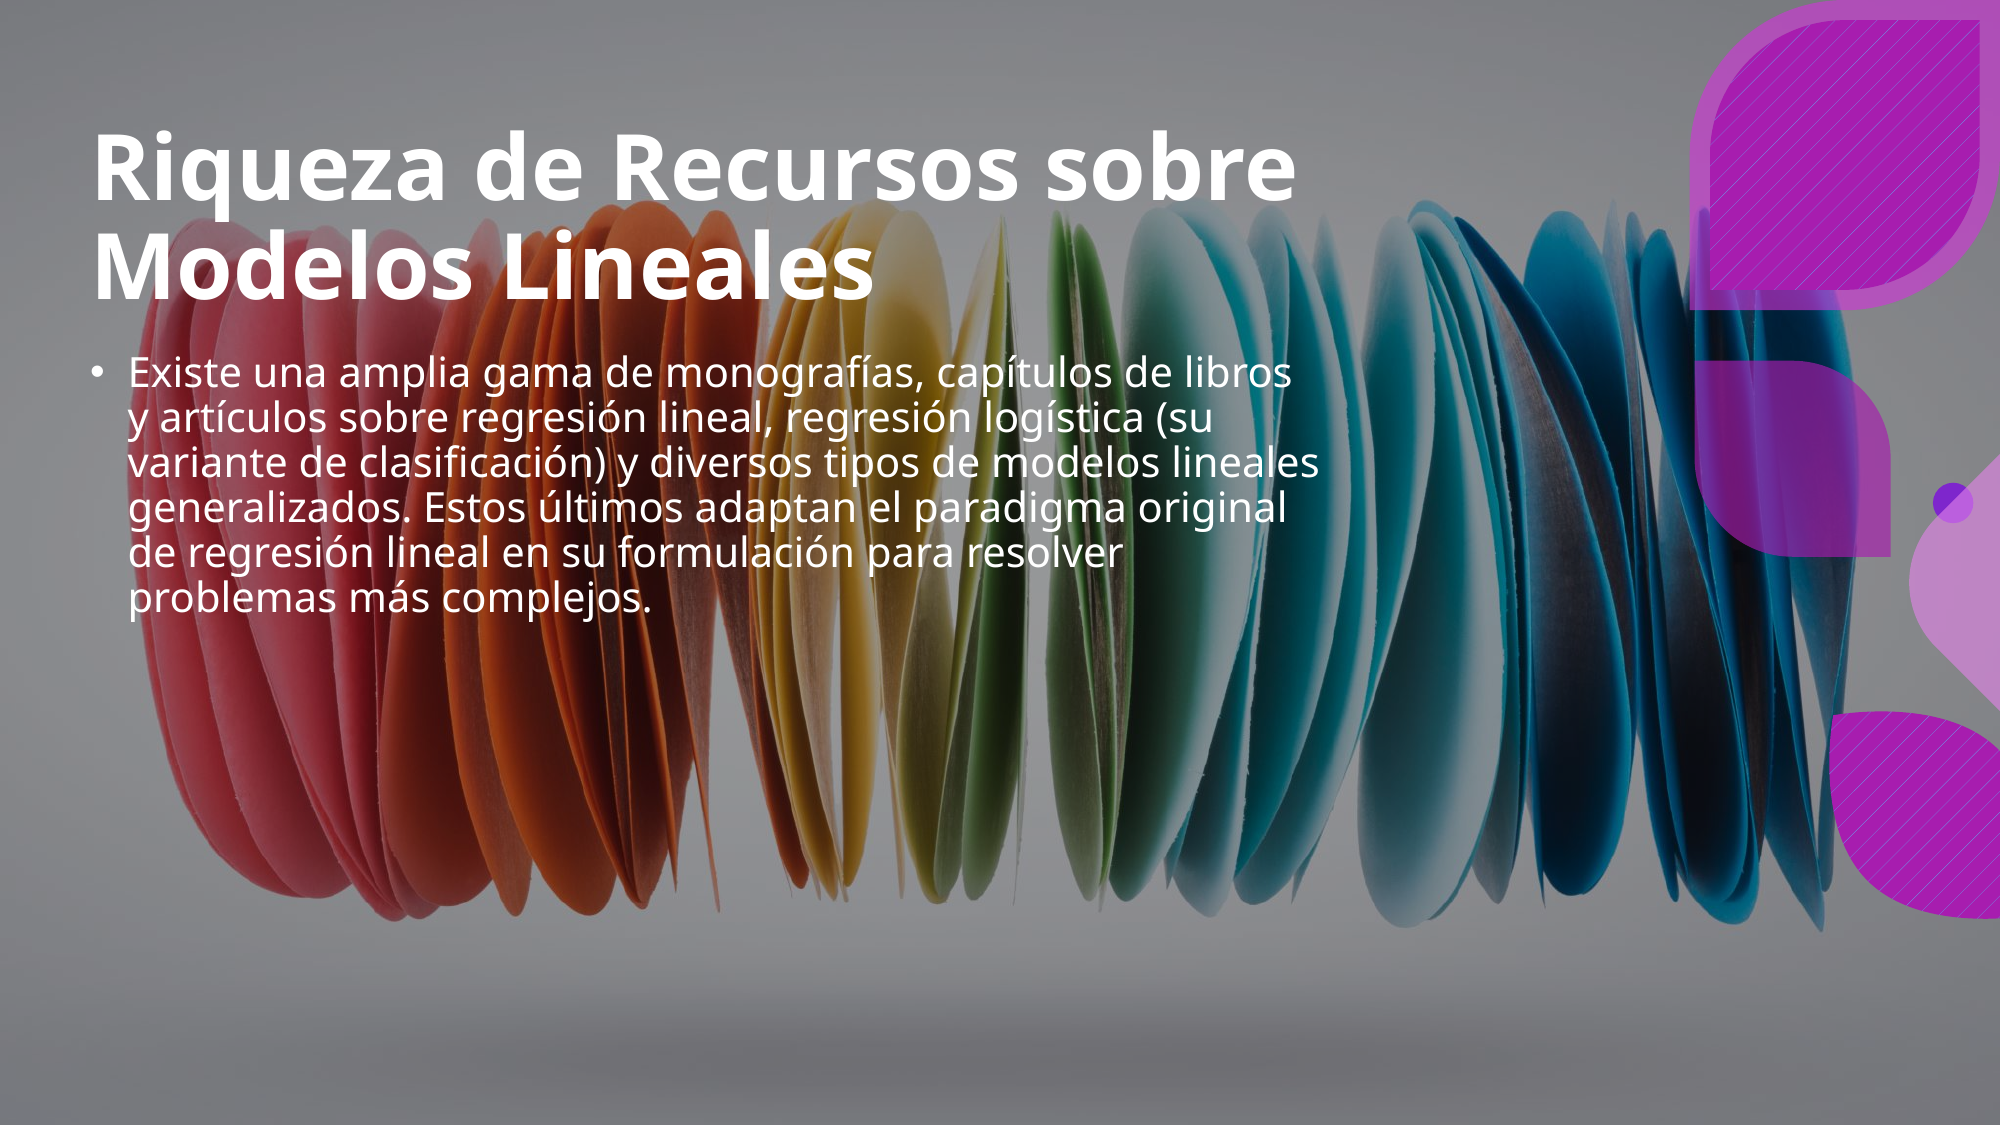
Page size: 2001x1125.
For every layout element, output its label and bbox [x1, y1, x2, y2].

text_box [1689, 0, 2000, 919]
picture [1634, 263, 1639, 296]
picture [0, 0, 2000, 1125]
